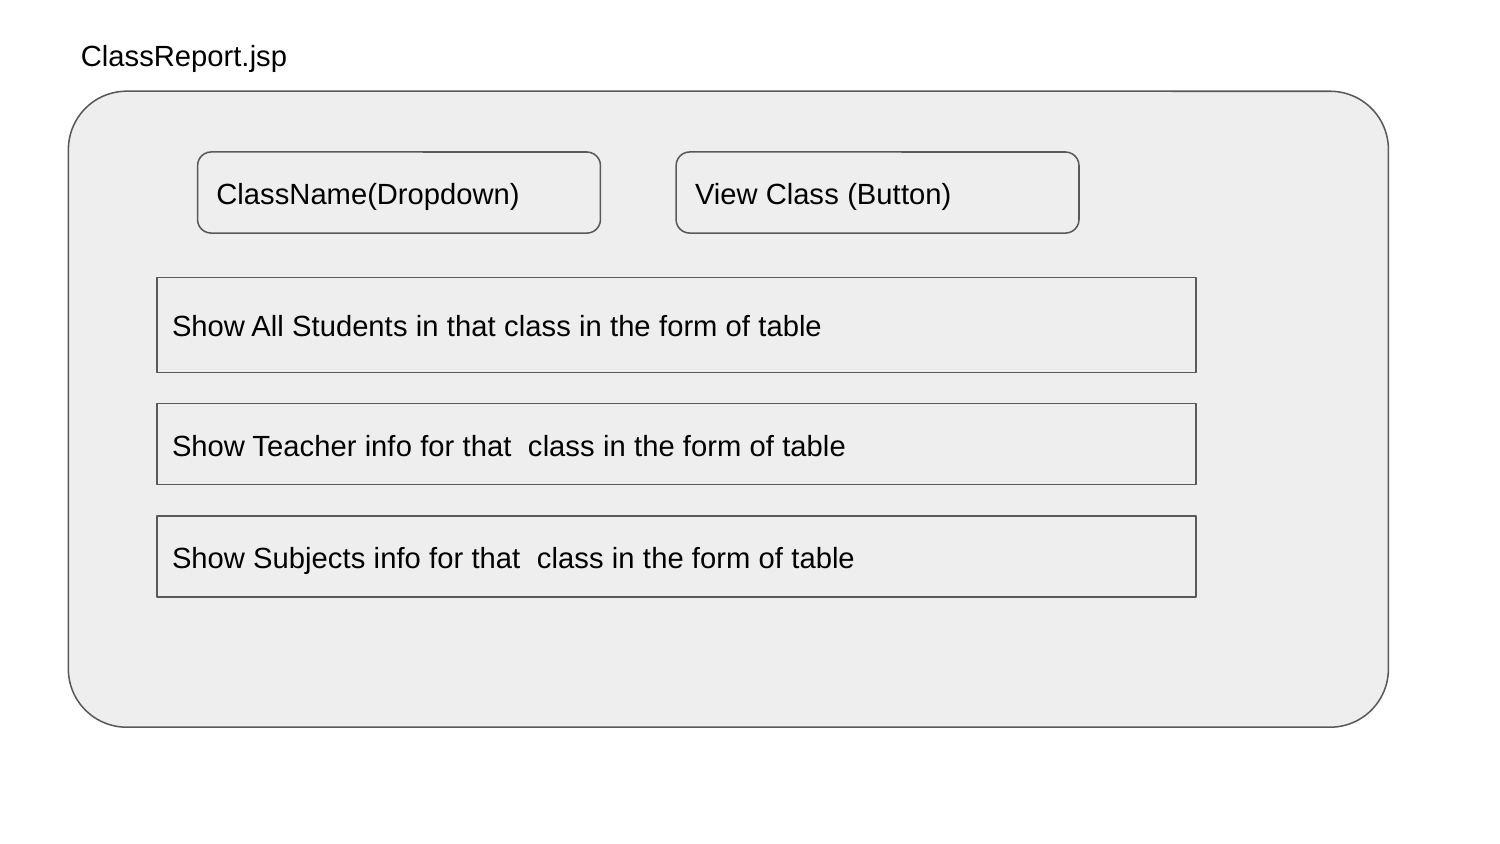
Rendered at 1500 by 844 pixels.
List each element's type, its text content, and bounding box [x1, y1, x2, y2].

text_box Show All Students in that class in the form of table [157, 277, 1196, 373]
text_box Show Teacher info for that class in the form of table [157, 403, 1196, 485]
text_box ClassName(Dropdown) [197, 151, 601, 234]
text_box View Class (Button) [676, 151, 1079, 234]
text_box ClassReport.jsp [65, 22, 327, 88]
text_box [68, 91, 1389, 728]
text_box Show Subjects info for that class in the form of table [157, 516, 1196, 598]
